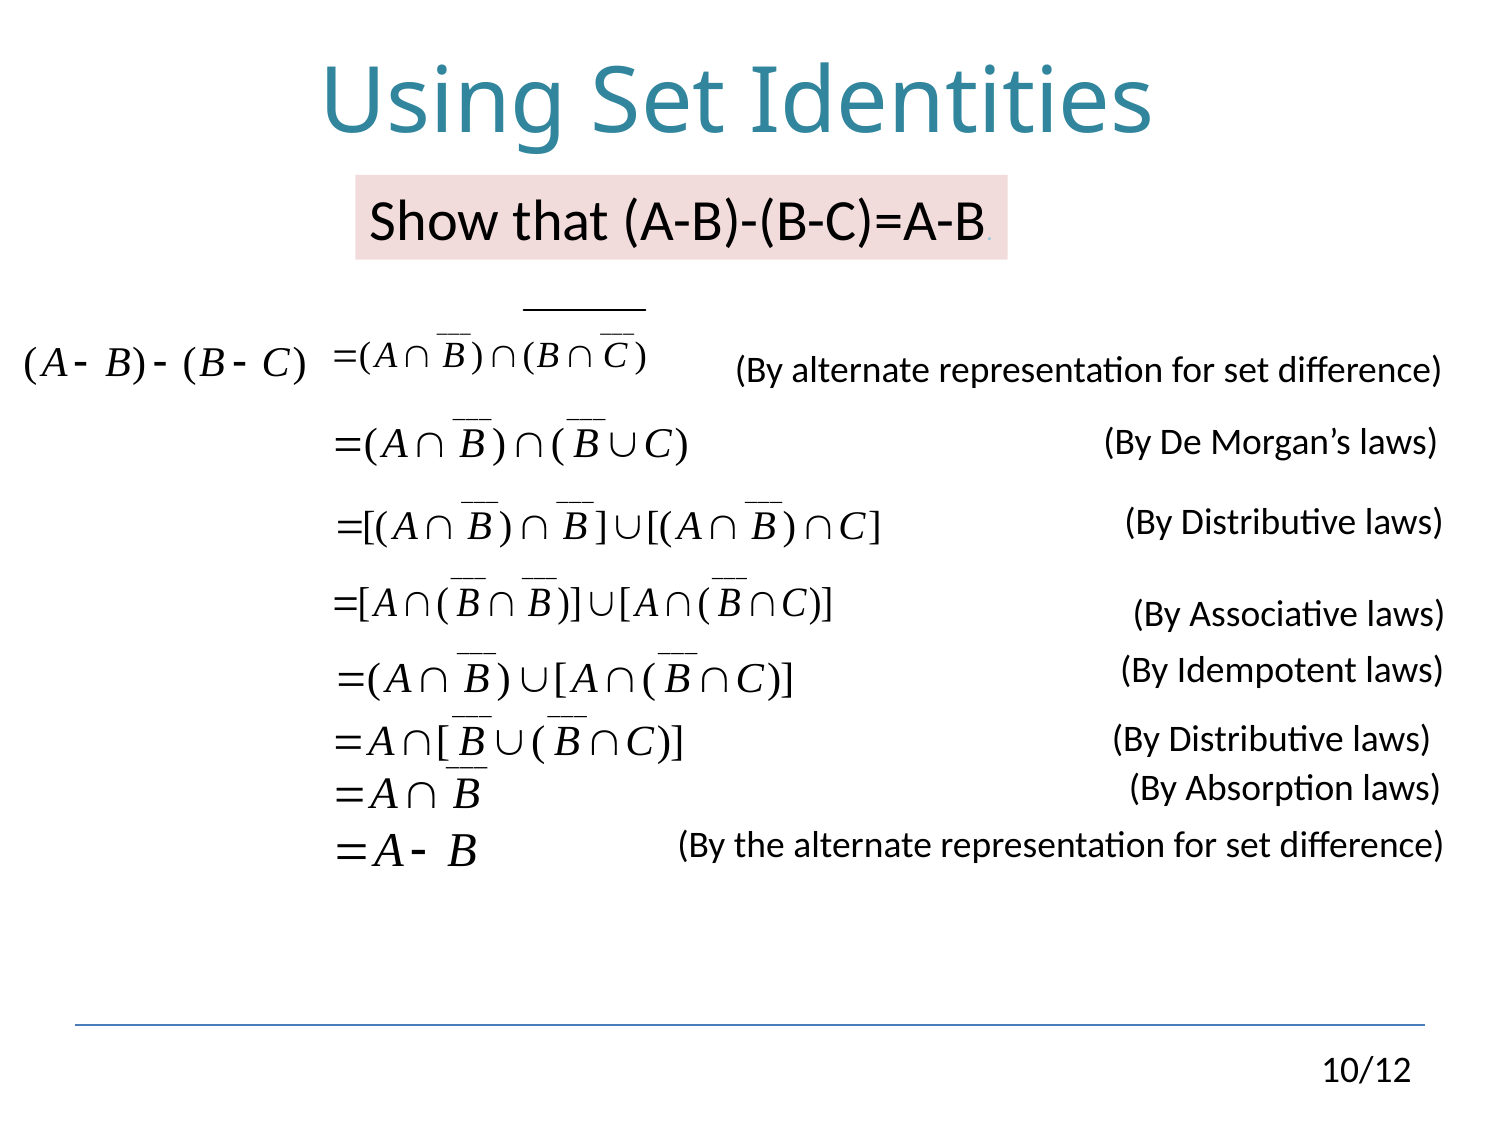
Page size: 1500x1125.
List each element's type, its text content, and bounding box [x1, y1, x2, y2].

title Using Set Identities [62, 24, 1413, 168]
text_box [324, 737, 1500, 817]
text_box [327, 624, 801, 711]
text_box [324, 825, 1500, 876]
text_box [324, 687, 1500, 736]
text_box (By Idempotent laws) [825, 650, 1500, 685]
text_box Show that (A-B)-(B-C)=A-B. [355, 174, 1008, 260]
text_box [324, 405, 1500, 476]
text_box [327, 484, 888, 557]
text_box (By Distributive laws) [892, 489, 1500, 548]
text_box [324, 549, 1500, 642]
text_box 10/12 [1306, 1037, 1463, 1098]
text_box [17, 337, 313, 394]
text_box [324, 299, 1500, 399]
